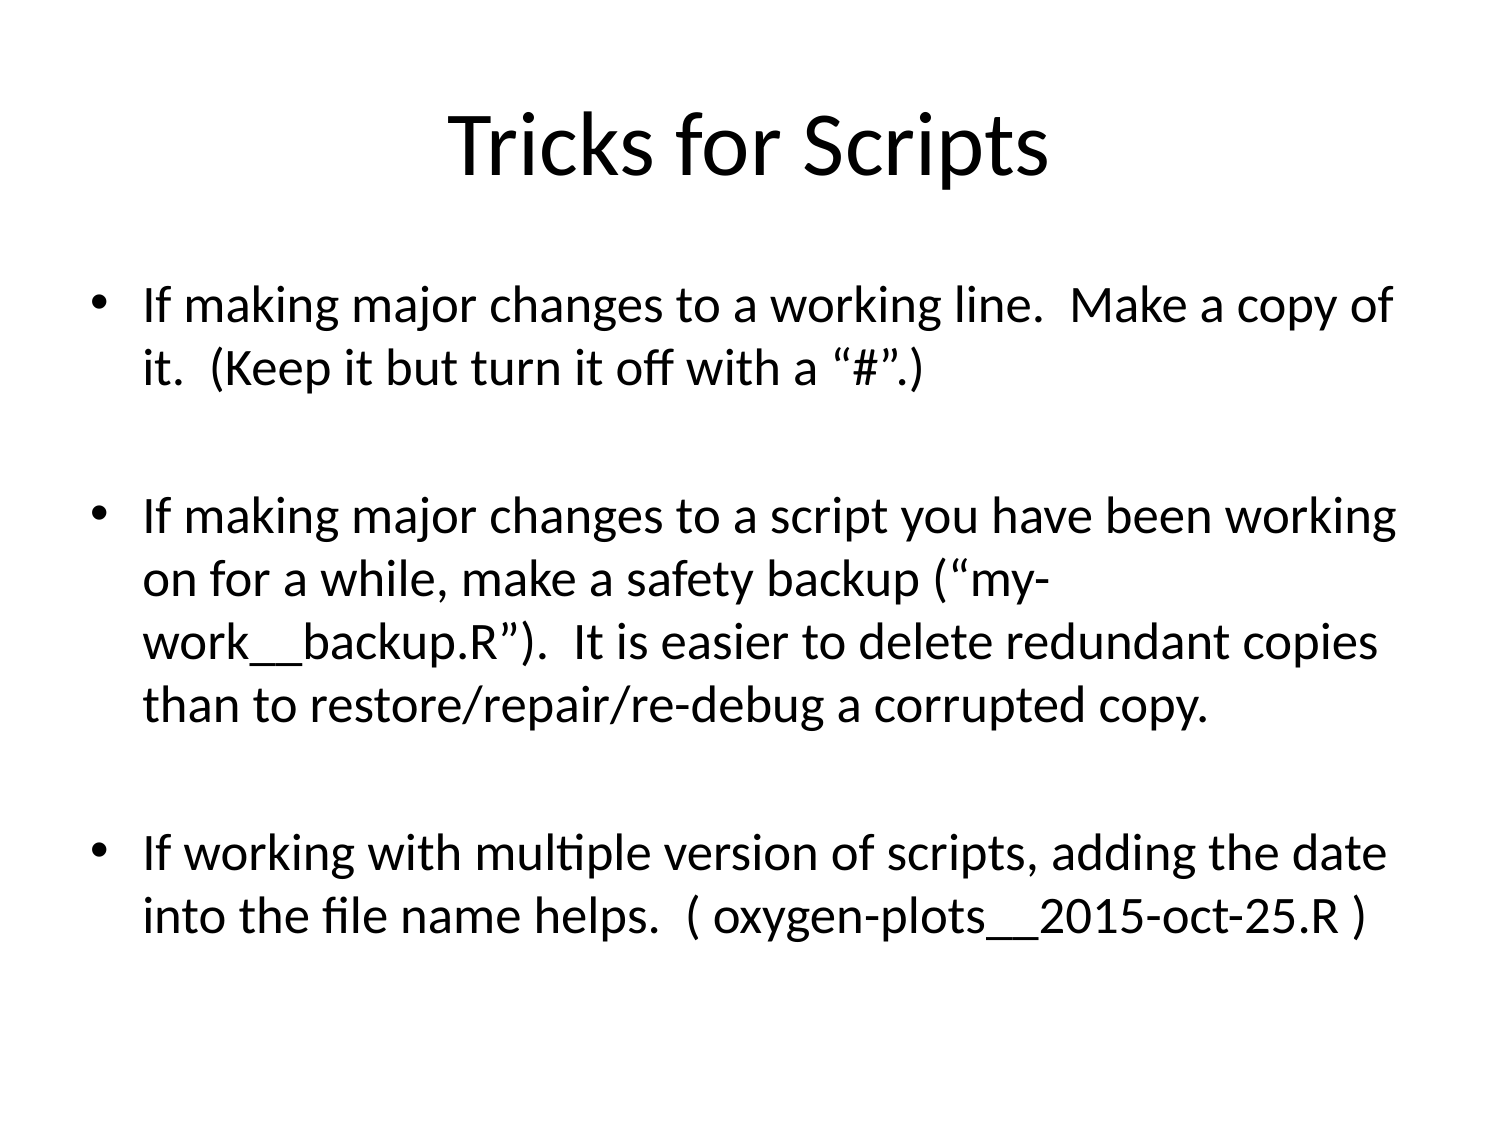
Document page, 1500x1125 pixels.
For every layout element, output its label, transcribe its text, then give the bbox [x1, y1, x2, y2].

title Tricks for Scripts [75, 45, 1425, 233]
list If making major changes to a working line. Make a copy of it. (Keep it but turn it off with a “#”.) If making major changes to a script you have been working on for a while, make a safety backup (“my-work__backup.R”). It is easier to delete redundant copies than to restore/repair/re-debug a corrupted copy. If working with multiple version of scripts, adding the date into the file name helps. ( oxygen-plots__2015-oct-25.R ) [75, 262, 1425, 1005]
